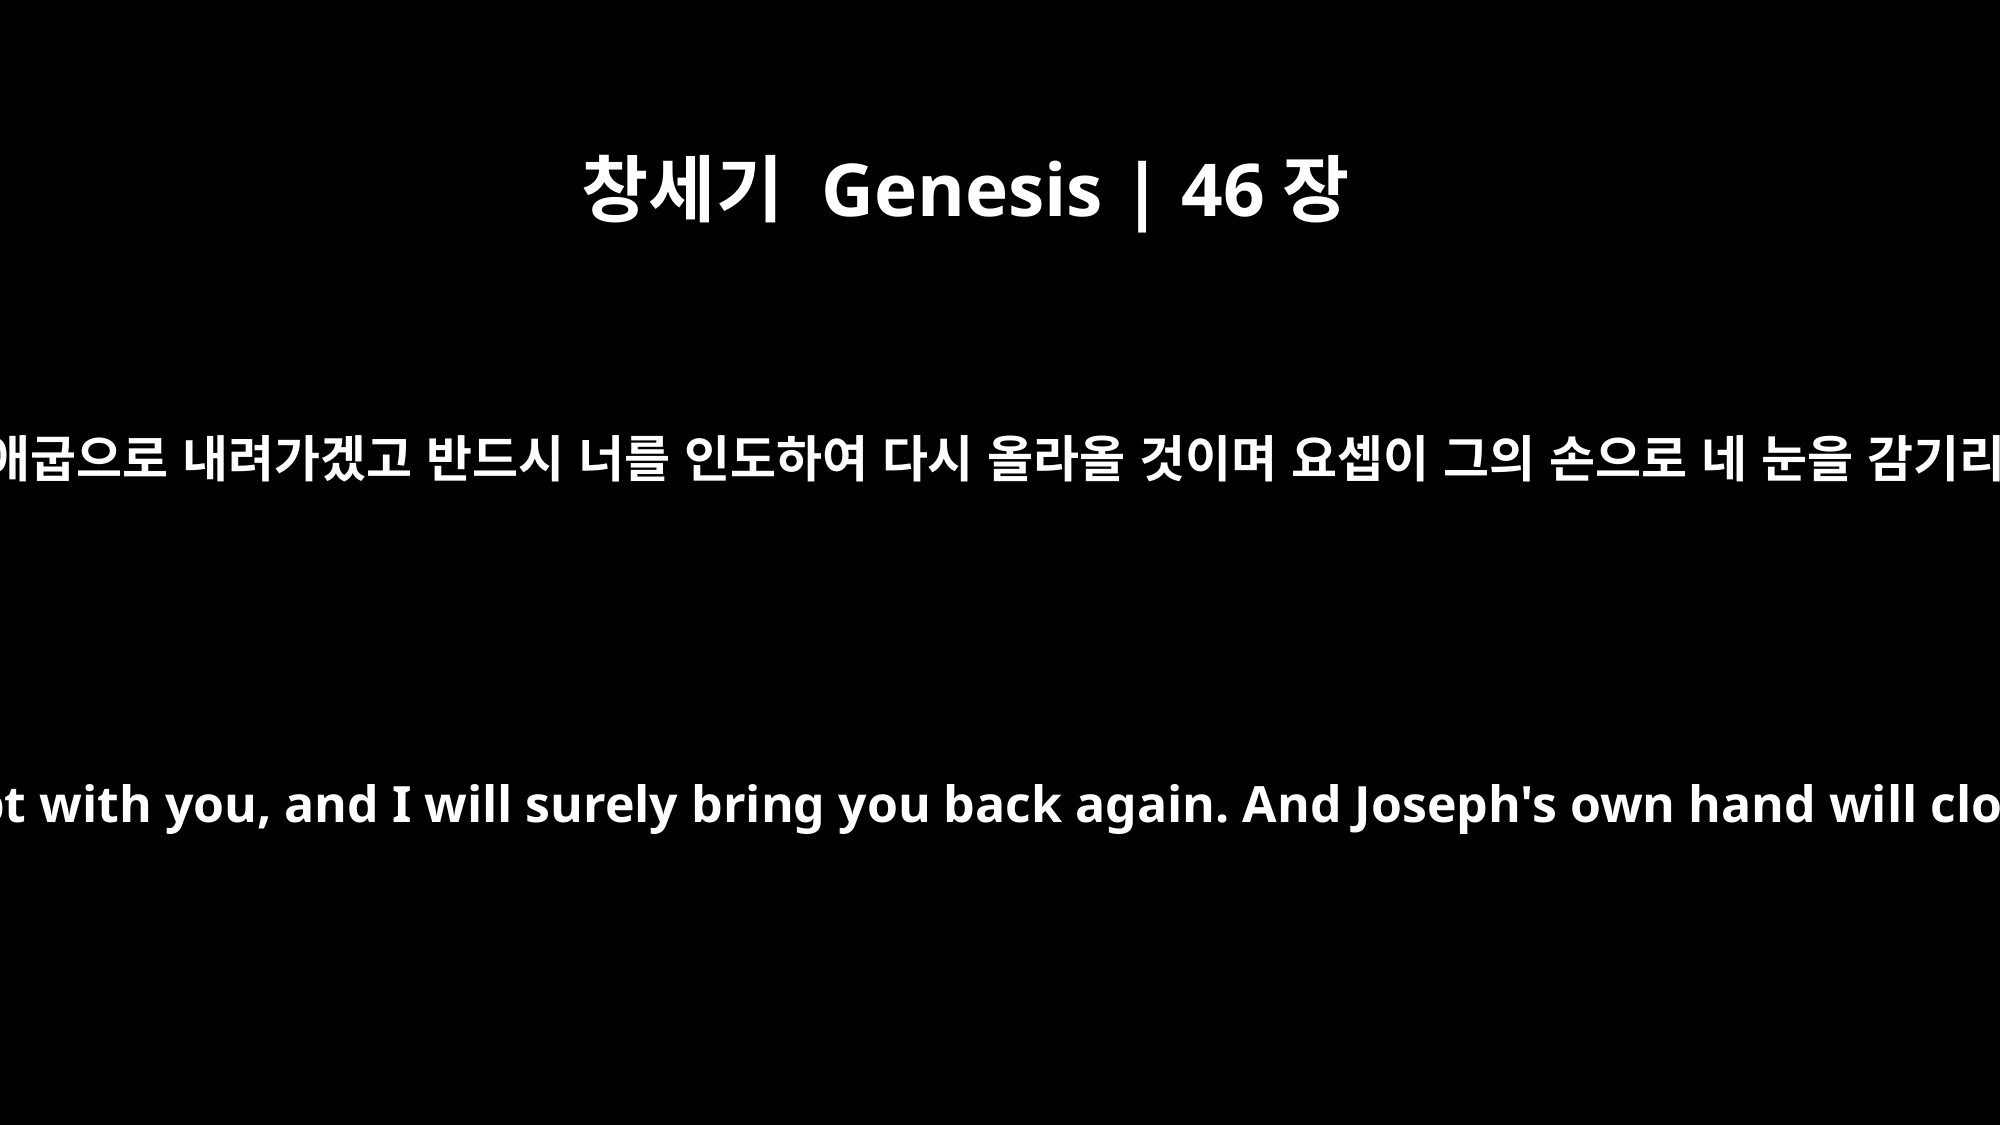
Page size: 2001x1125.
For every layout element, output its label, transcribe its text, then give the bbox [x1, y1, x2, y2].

text_box 창세기 Genesis | 46장 [566, 136, 1365, 239]
text_box 4 내가 너와 함께 애굽으로 내려가겠고 반드시 너를 인도하여 다시 올라올 것이며 요셉이 그의 손으로 네 눈을 감기리라 하셨더라 [0, 359, 2000, 495]
text_box I will go down to Egypt with you, and I will surely bring you back again. And Joseph's own hand will close your eyes." [0, 764, 2000, 840]
